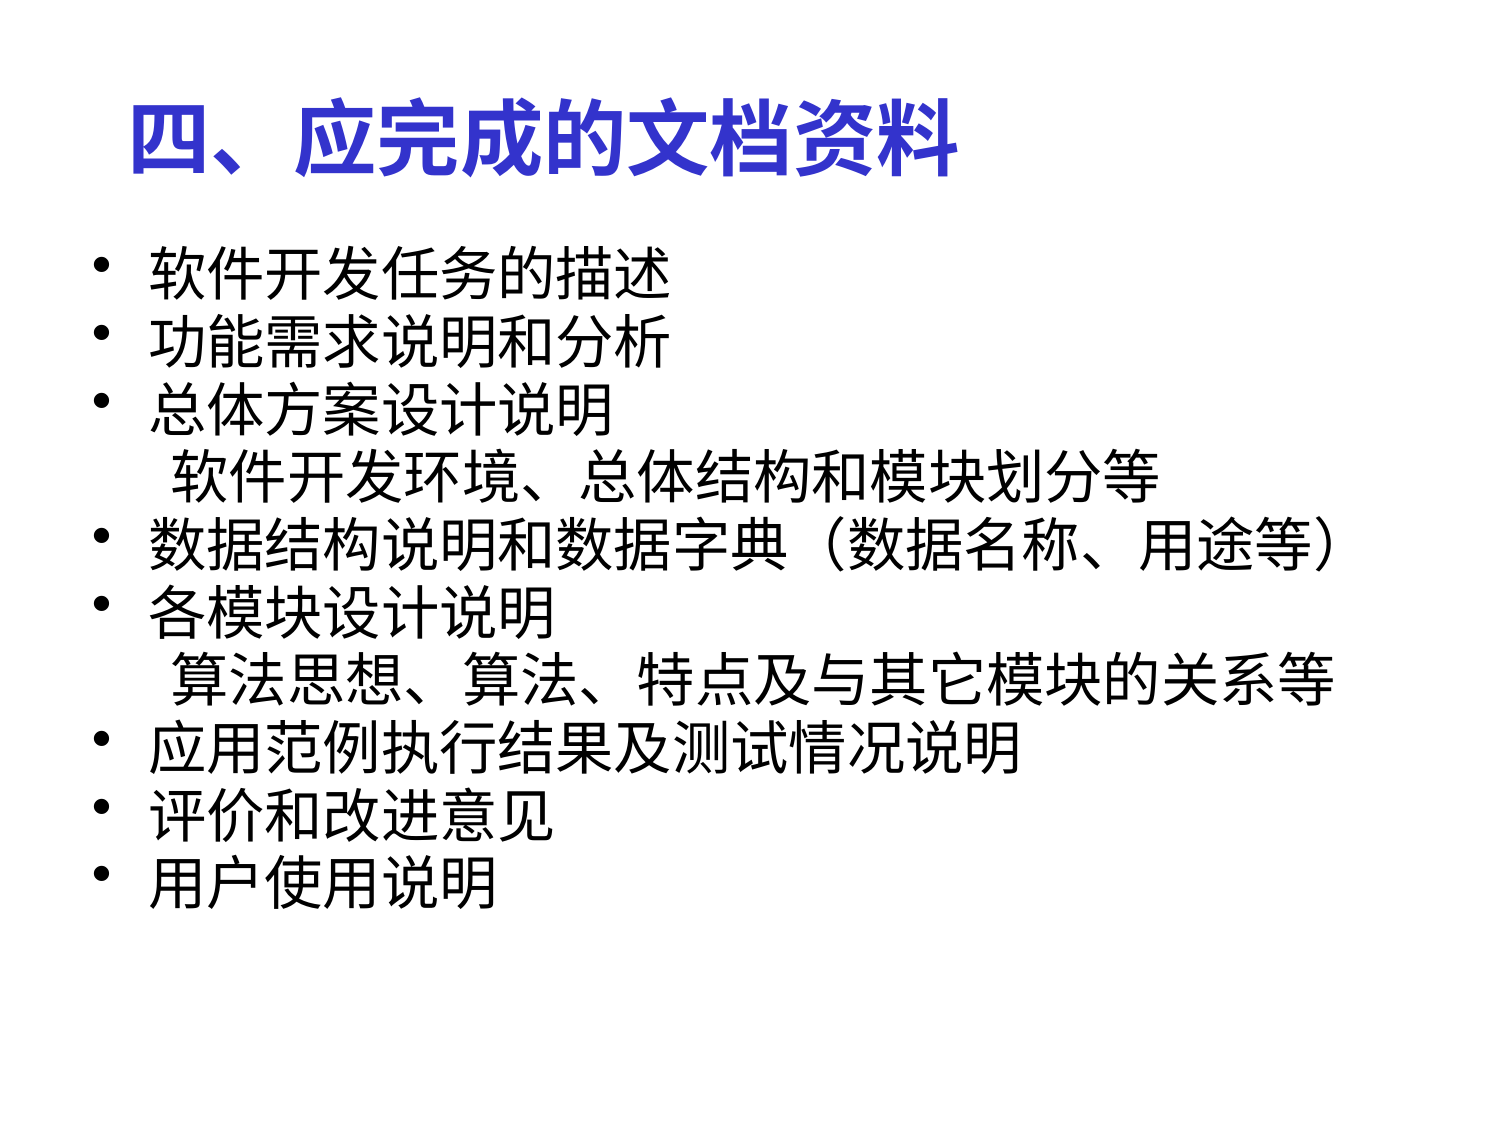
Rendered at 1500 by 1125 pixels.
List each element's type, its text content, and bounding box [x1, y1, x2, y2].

title 四、应完成的文档资料 [111, 42, 1388, 231]
list 软件开发任务的描述 功能需求说明和分析 总体方案设计说明 软件开发环境、总体结构和模块划分等 数据结构说明和数据字典（数据名称、用途等） 各模块设计说明 算法思想、算法、特点及与其它模块的关系等 应用范例执行结果及测试情况说明 评价和改进意见 用户使用说明 [76, 243, 1436, 1057]
